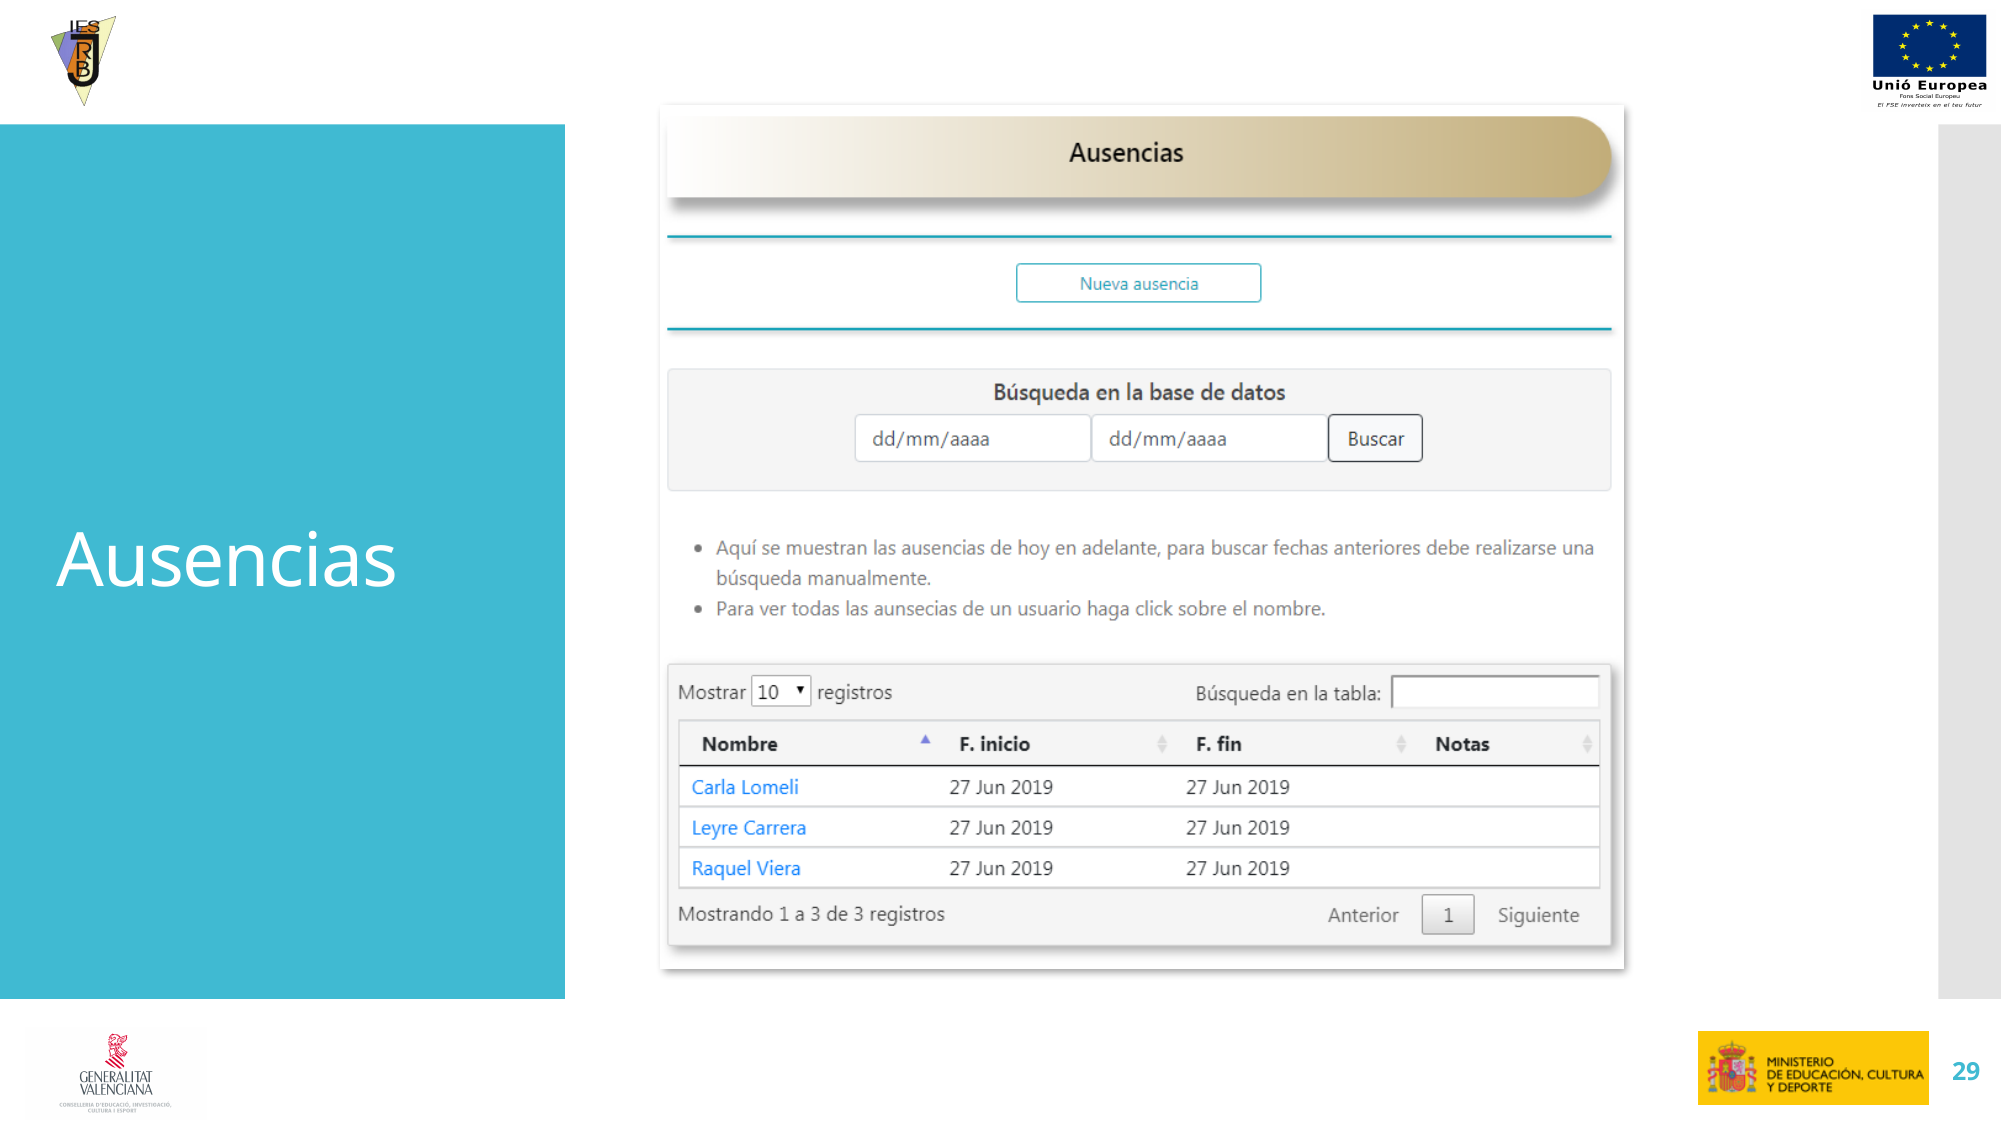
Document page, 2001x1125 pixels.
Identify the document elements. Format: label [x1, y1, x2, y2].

text_box [25, 9, 1996, 1121]
